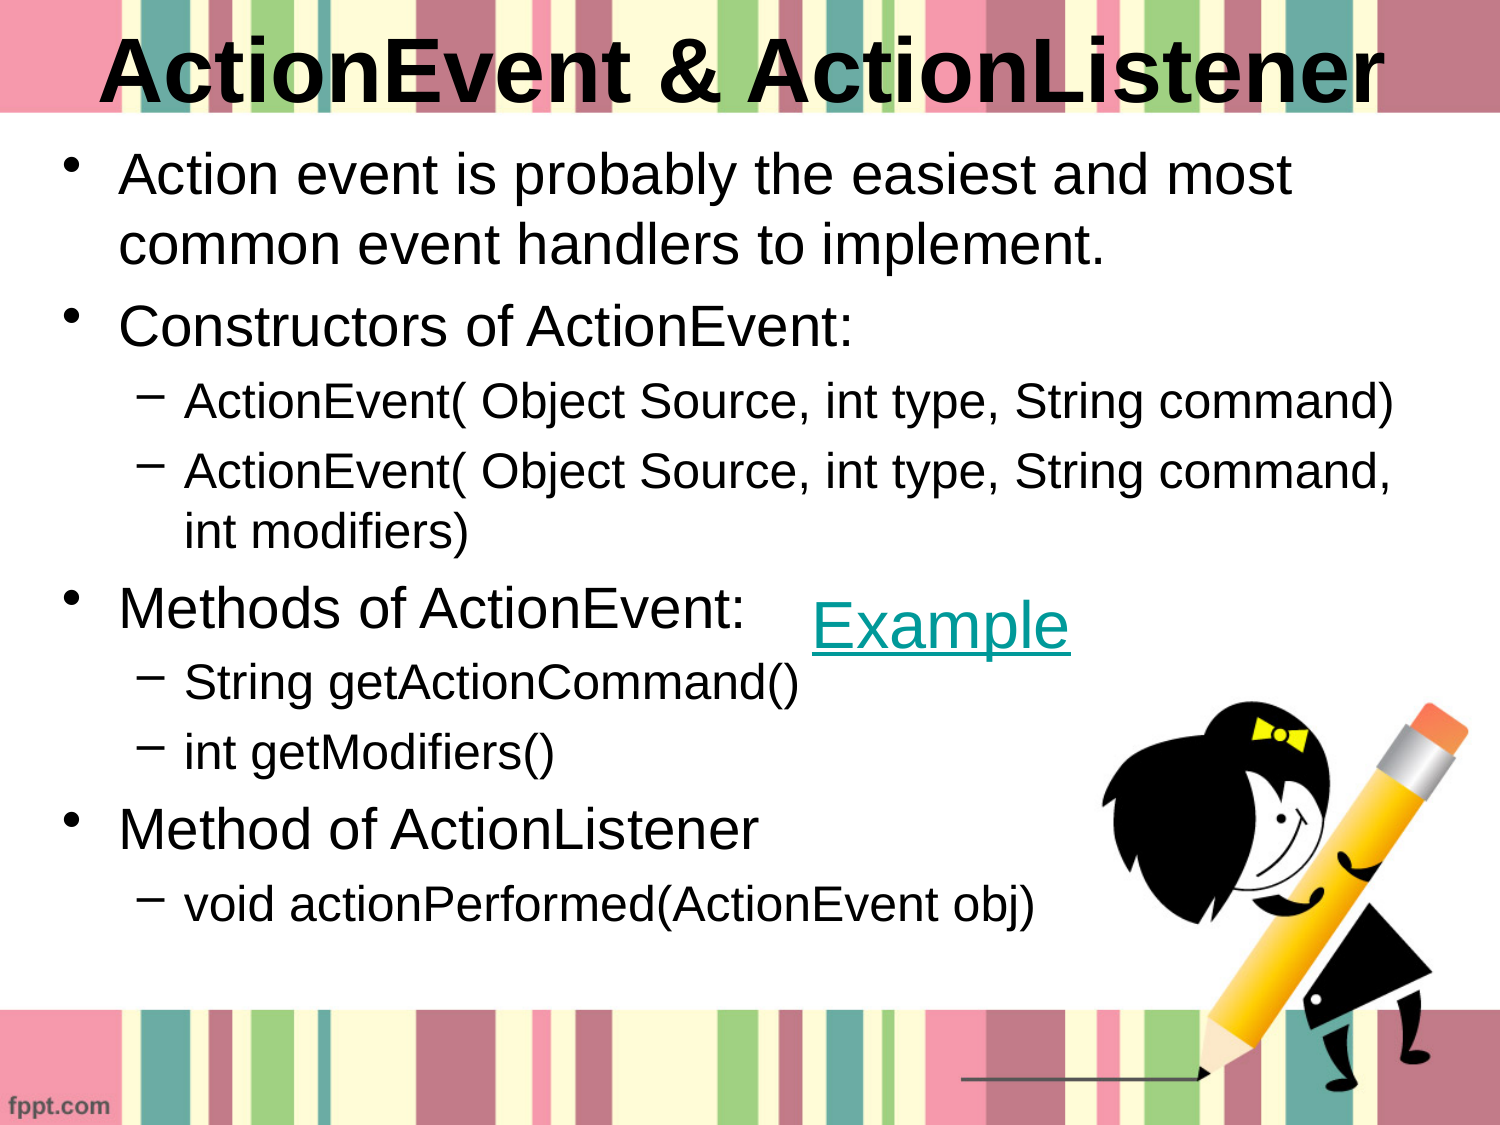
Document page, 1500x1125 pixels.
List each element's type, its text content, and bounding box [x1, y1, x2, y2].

title ActionEvent & ActionListener [41, 11, 1445, 120]
picture [0, 0, 1500, 1125]
text_box Example [796, 574, 1348, 669]
list Action event is probably the easiest and most common event handlers to implement. Constructors of ActionEvent: ActionEvent( Object Source, int type, String command) ActionEvent( Object Source, int type, String command, int modifiers) Methods of ActionEvent: String getActionCommand() int getModifiers() Method of ActionListener void actionPerformed(ActionEvent obj) [46, 128, 1442, 1006]
